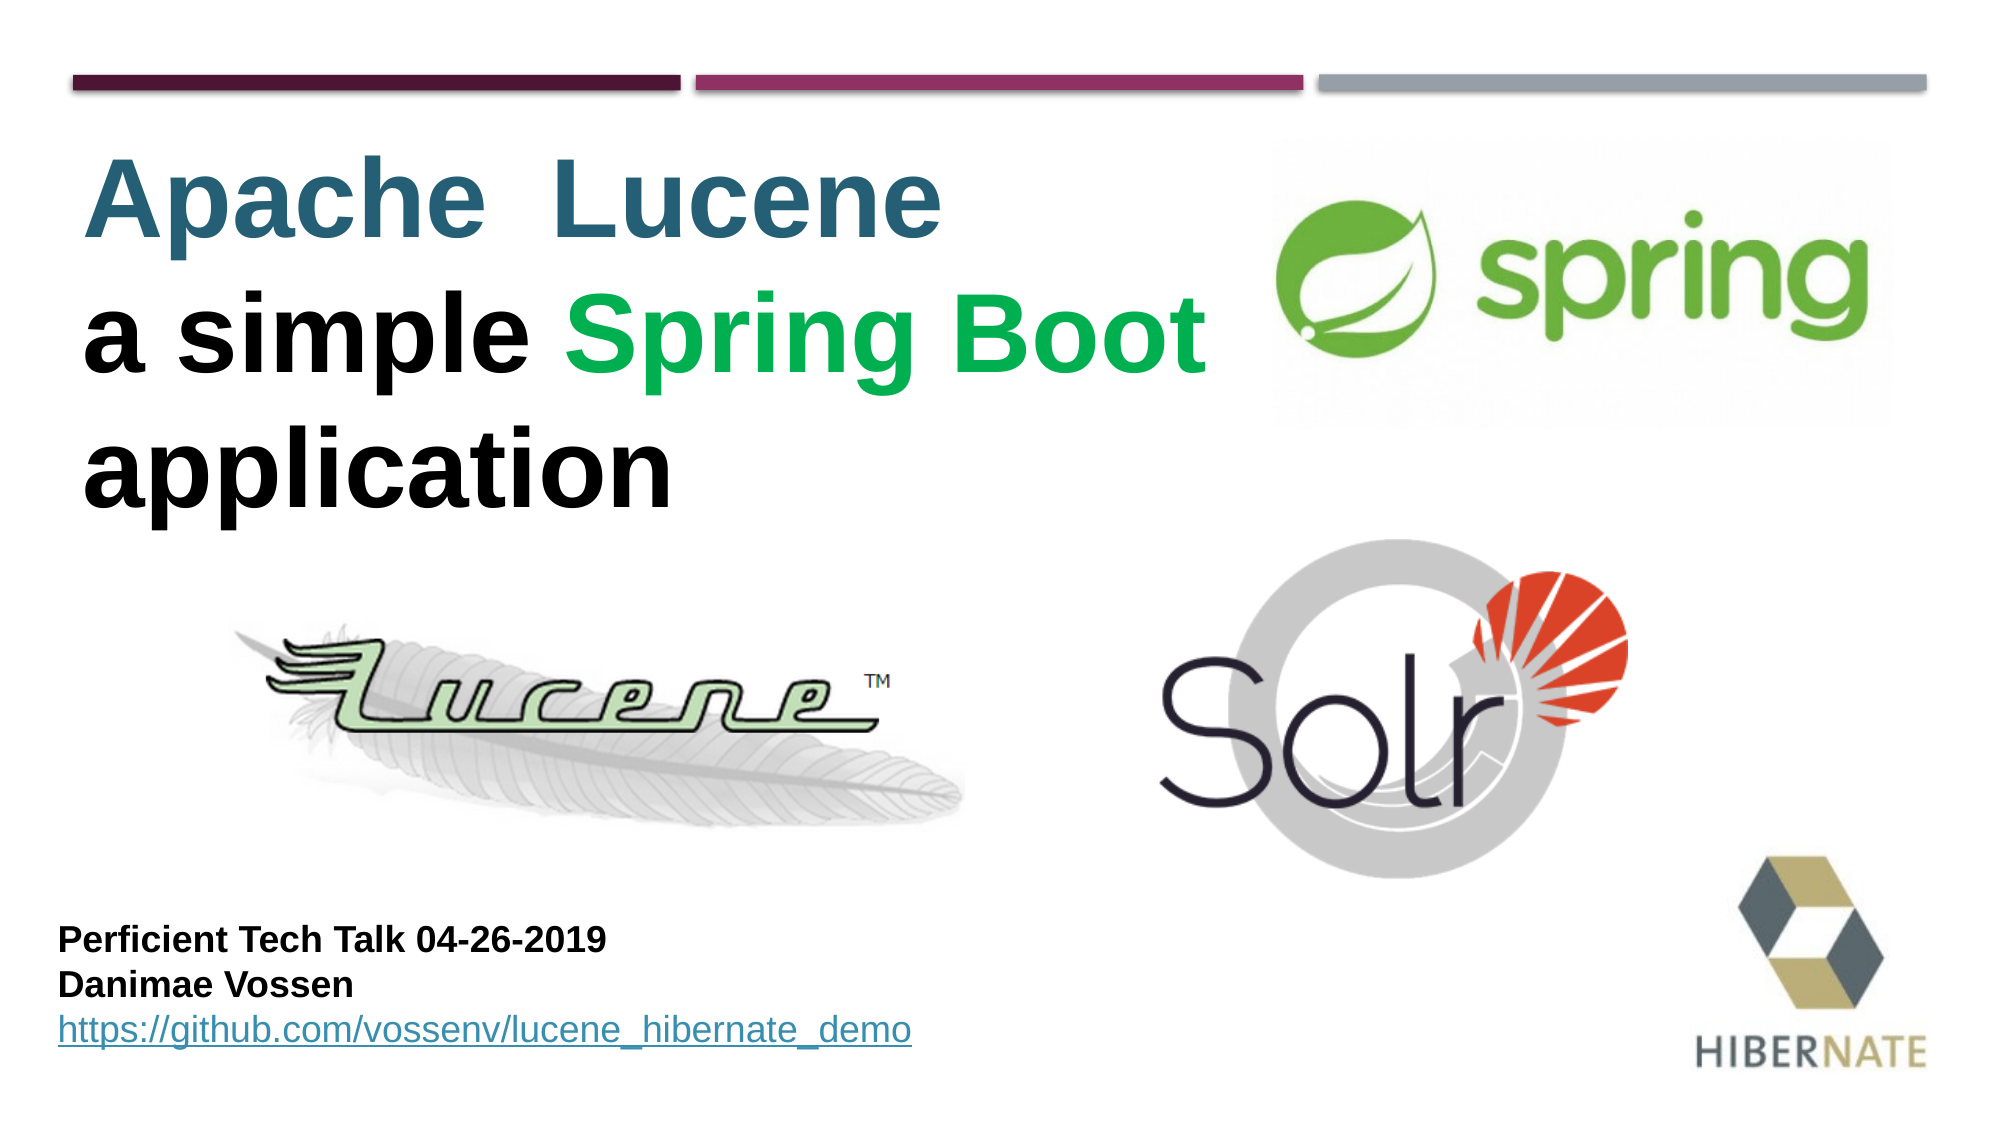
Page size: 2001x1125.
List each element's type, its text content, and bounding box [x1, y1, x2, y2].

text_box Perficient Tech Talk 04-26-2019 Danimae Vossen https://github.com/vossenv/lucene_hibernate_demo [42, 907, 1043, 1058]
text_box Apache Lucene a simple Spring Boot application [67, 117, 1504, 673]
picture [227, 616, 966, 854]
picture [1158, 539, 1629, 885]
picture [1674, 846, 1929, 1083]
picture [1271, 137, 1893, 430]
